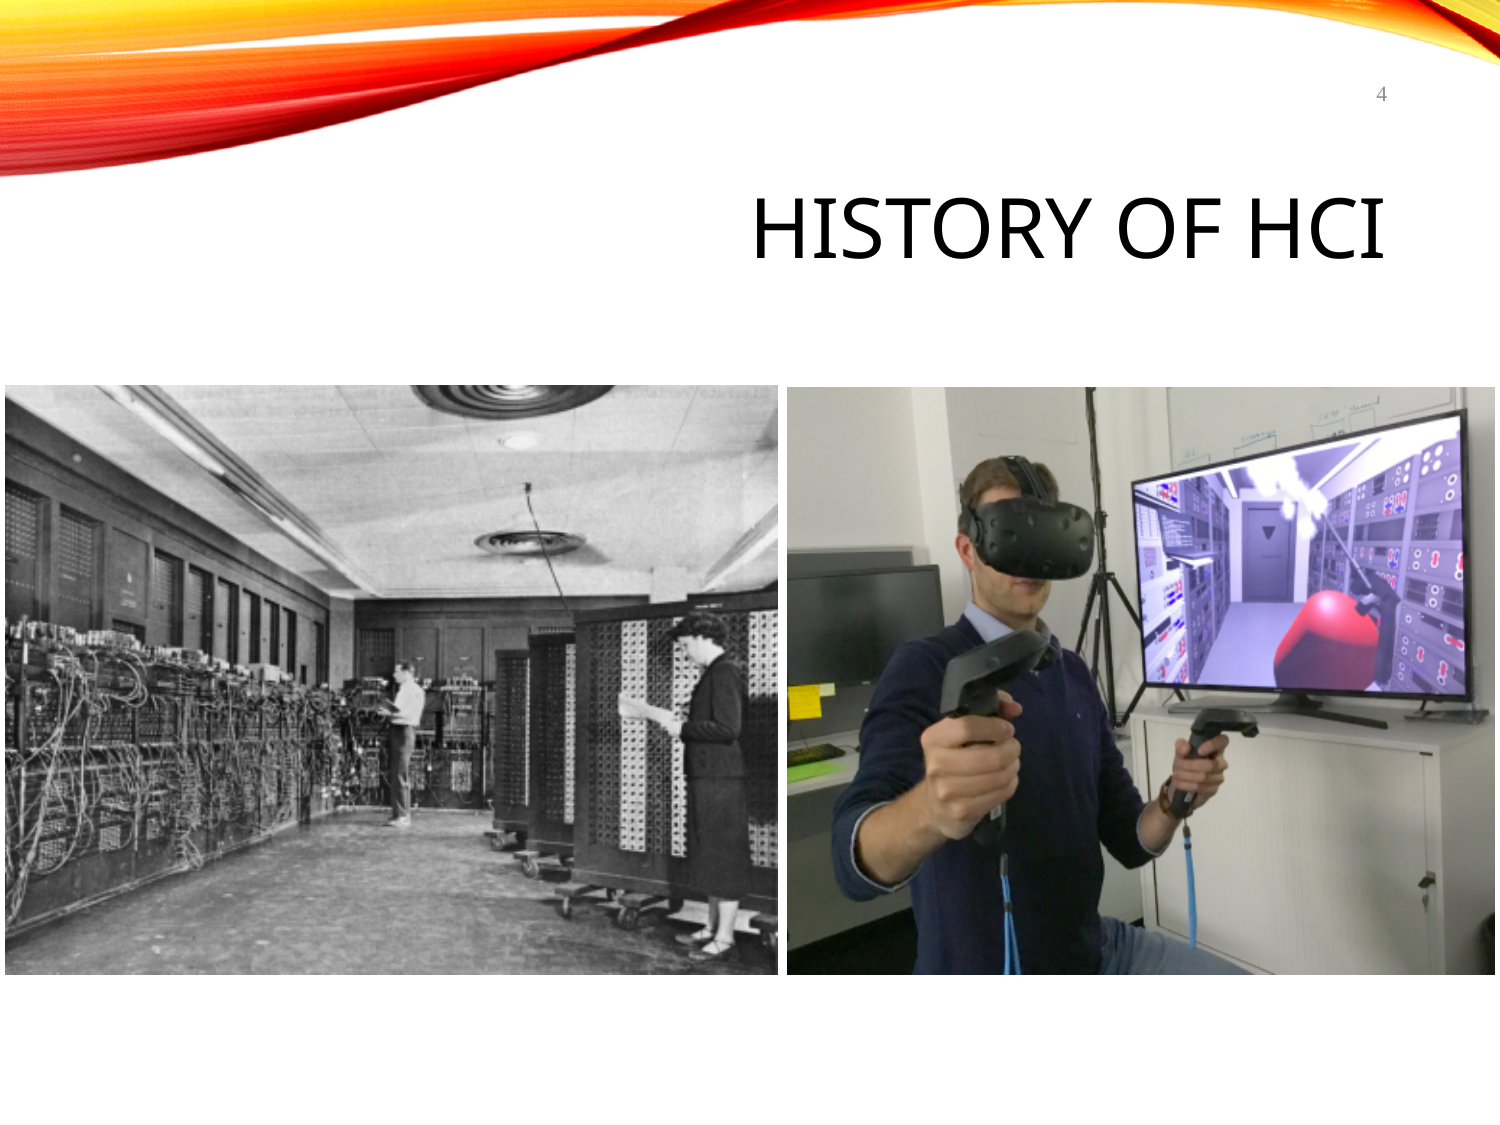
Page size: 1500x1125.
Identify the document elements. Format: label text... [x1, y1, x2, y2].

picture [5, 385, 778, 975]
picture [787, 387, 1495, 975]
slide_number 4 [1078, 62, 1403, 123]
picture [0, 0, 1500, 178]
title History of HCI [356, 125, 1403, 338]
